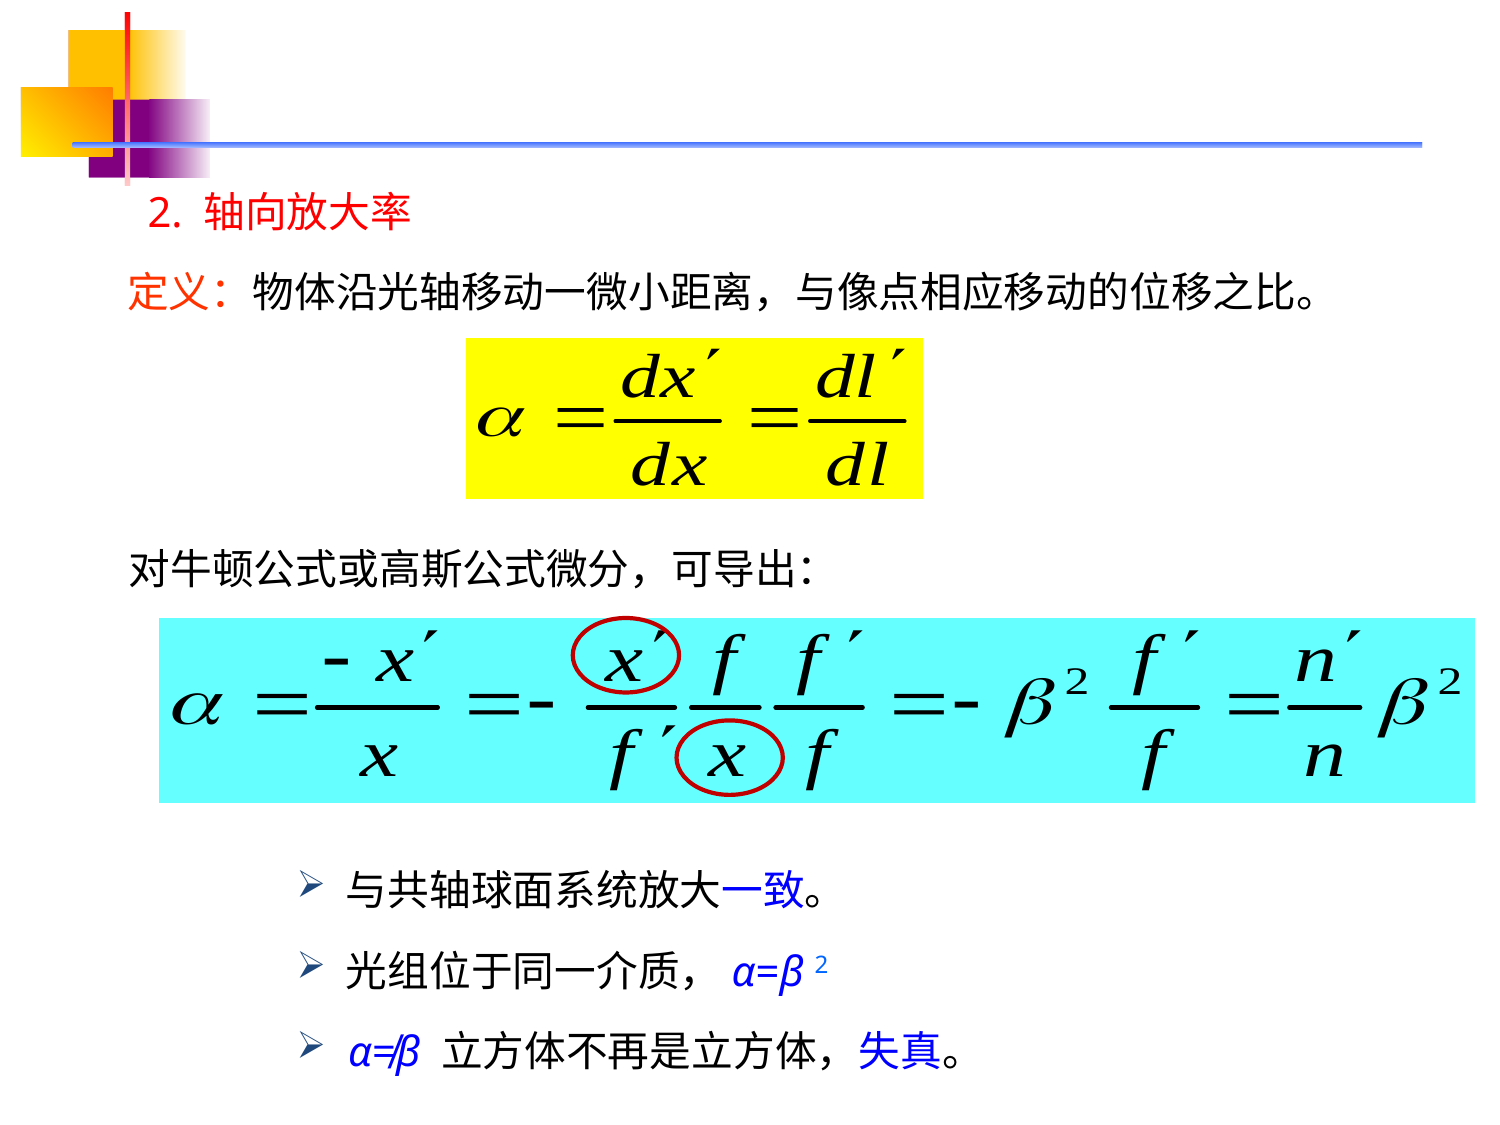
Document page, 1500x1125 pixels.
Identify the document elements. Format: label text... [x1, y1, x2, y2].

text_box 对牛顿公式或高斯公式微分，可导出： [113, 535, 870, 601]
text_box 与共轴球面系统放大一致。 光组位于同一介质，α=β 2 α≠β 立方体不再是立方体，失真。 [281, 845, 1257, 1083]
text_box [466, 337, 924, 499]
text_box 2. 轴向放大率 [132, 177, 428, 243]
text_box 定义：物体沿光轴移动一微小距离，与像点相应移动的位移之比。 [112, 258, 1353, 324]
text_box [159, 617, 1475, 803]
